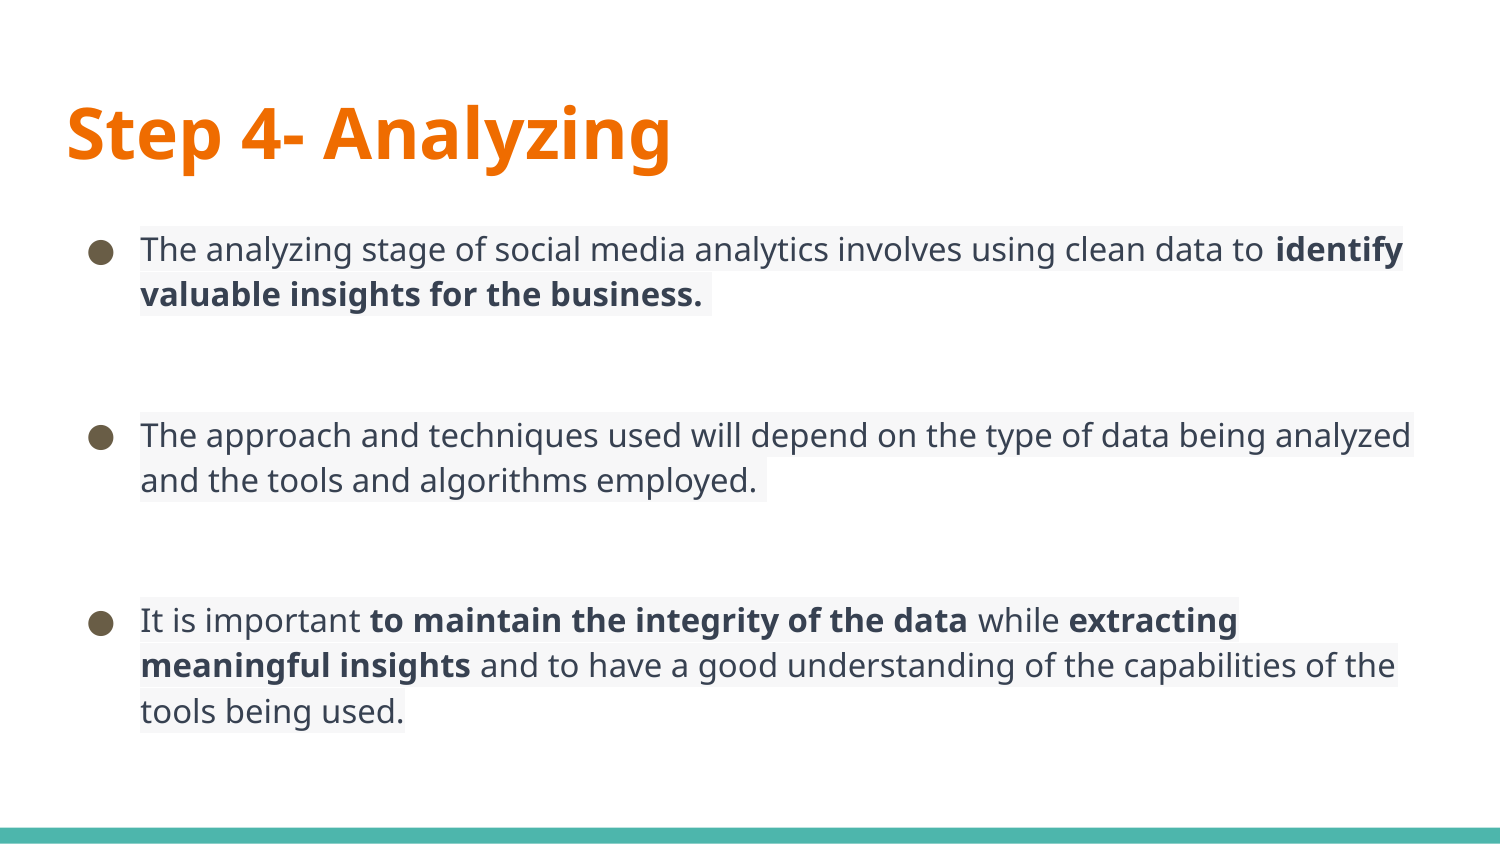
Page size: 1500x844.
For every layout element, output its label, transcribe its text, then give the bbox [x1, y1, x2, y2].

title Step 4- Analyzing [51, 72, 1449, 189]
list The analyzing stage of social media analytics involves using clean data to identify valuable insights for the business. The approach and techniques used will depend on the type of data being analyzed and the tools and algorithms employed. It is important to maintain the integrity of the data while extracting meaningful insights and to have a good understanding of the capabilities of the tools being used. [51, 207, 1449, 750]
